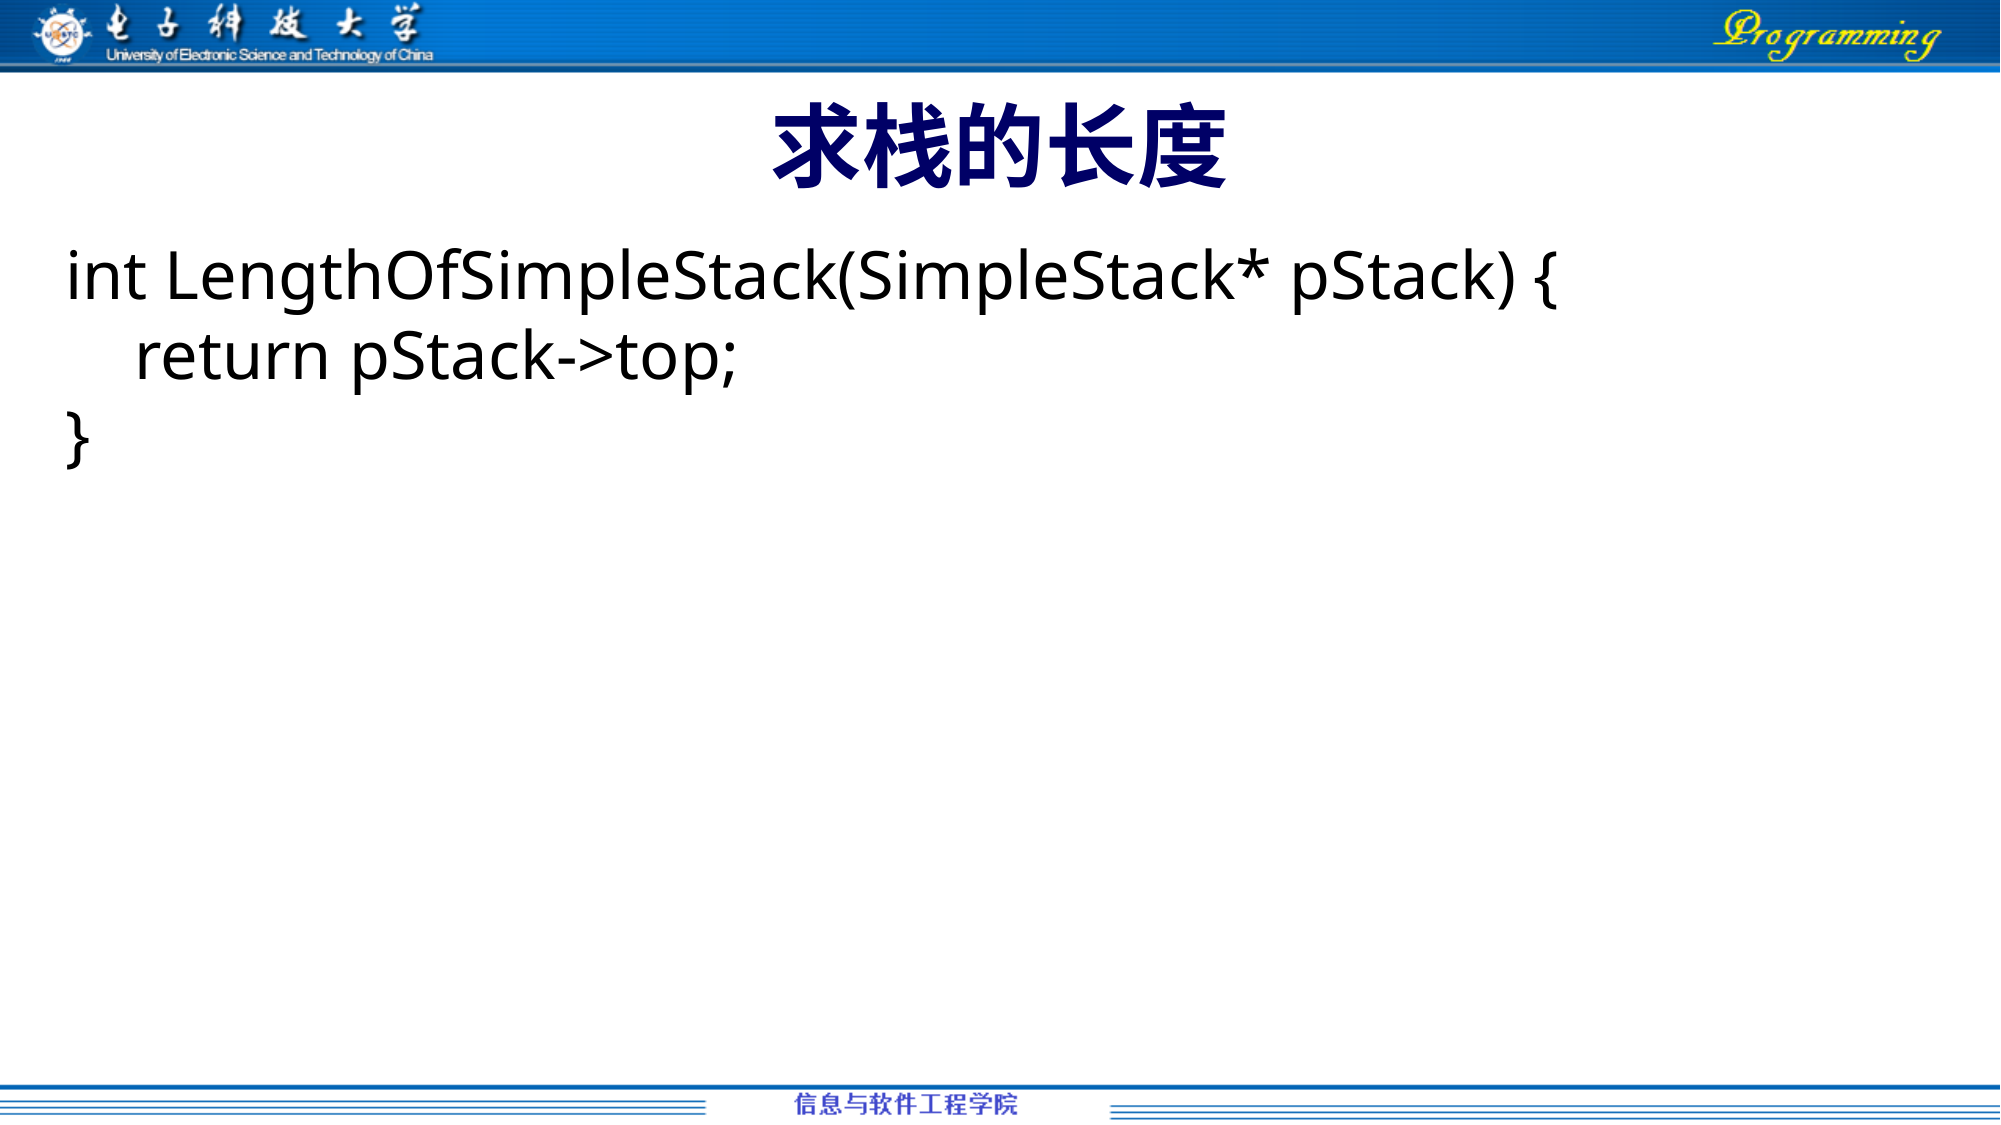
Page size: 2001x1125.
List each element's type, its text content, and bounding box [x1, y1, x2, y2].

picture [0, 0, 2000, 1125]
title 求栈的长度 [150, 87, 1850, 200]
list int LengthOfSimpleStack(SimpleStack* pStack) { return pStack->top; } [50, 224, 1950, 1075]
